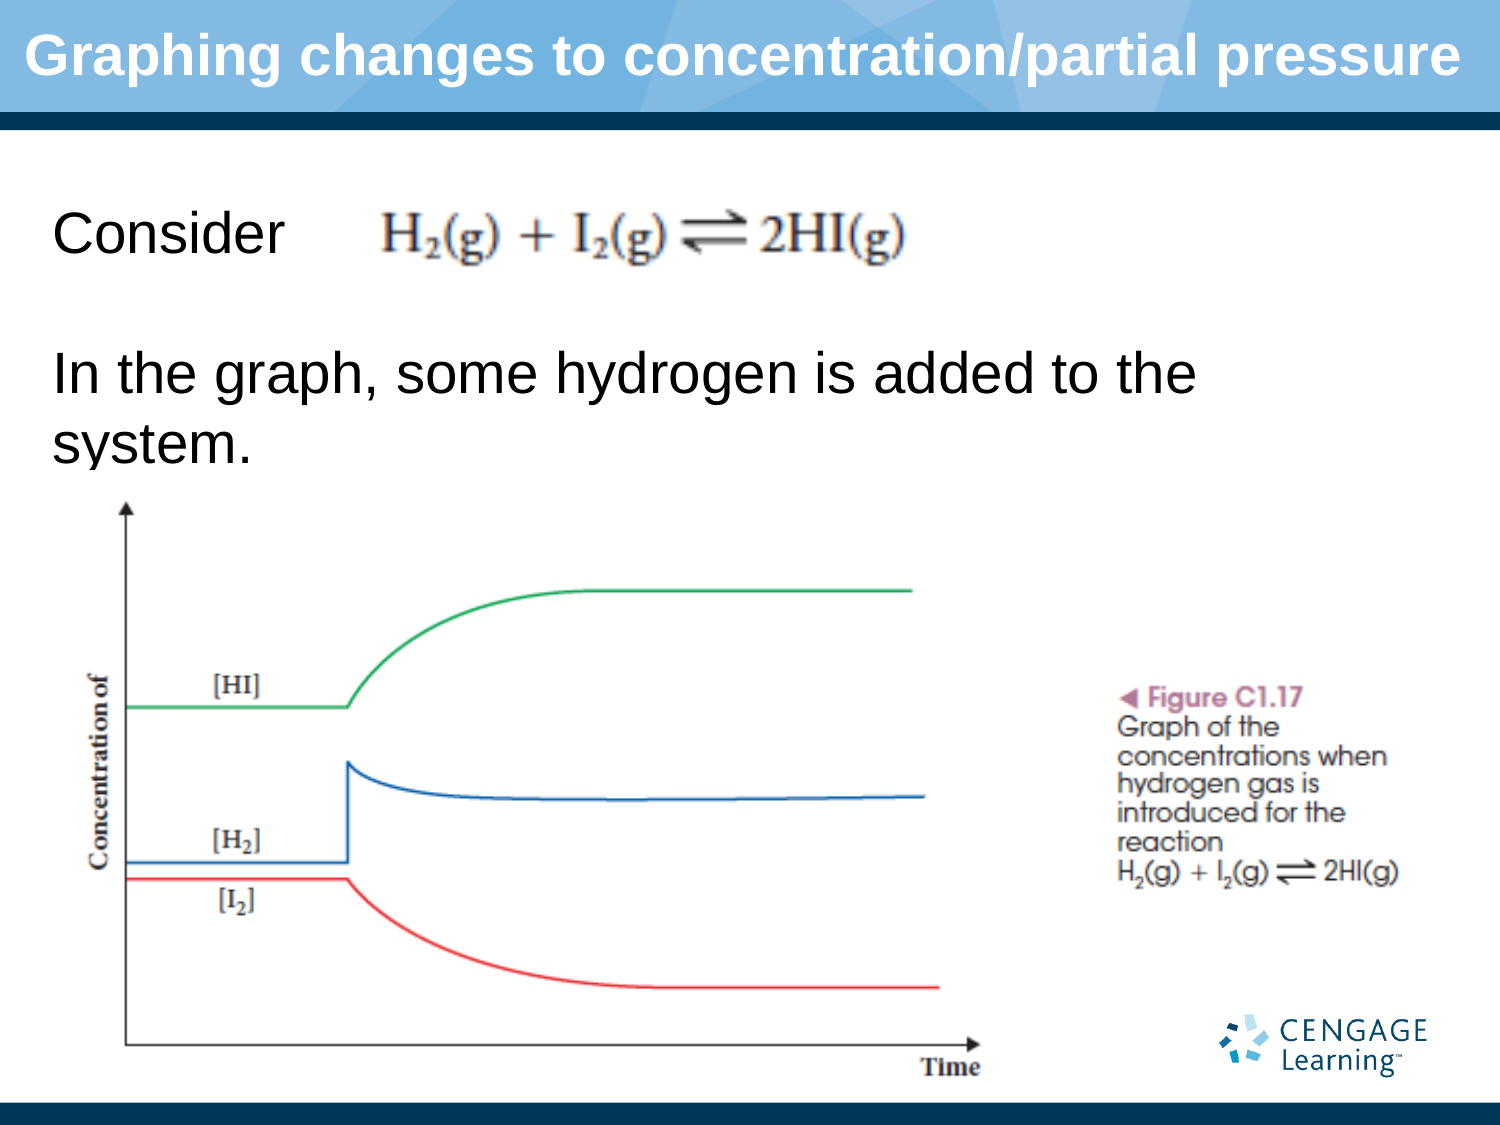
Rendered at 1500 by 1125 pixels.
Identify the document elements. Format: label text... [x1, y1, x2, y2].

picture [49, 469, 1011, 1103]
picture [1099, 674, 1415, 903]
text_box Consider In the graph, some hydrogen is added to the system. [37, 187, 1400, 483]
picture [0, 0, 1500, 112]
picture [362, 179, 926, 288]
title Graphing changes to concentration/partial pressure [24, 24, 1475, 100]
picture [1195, 990, 1450, 1101]
